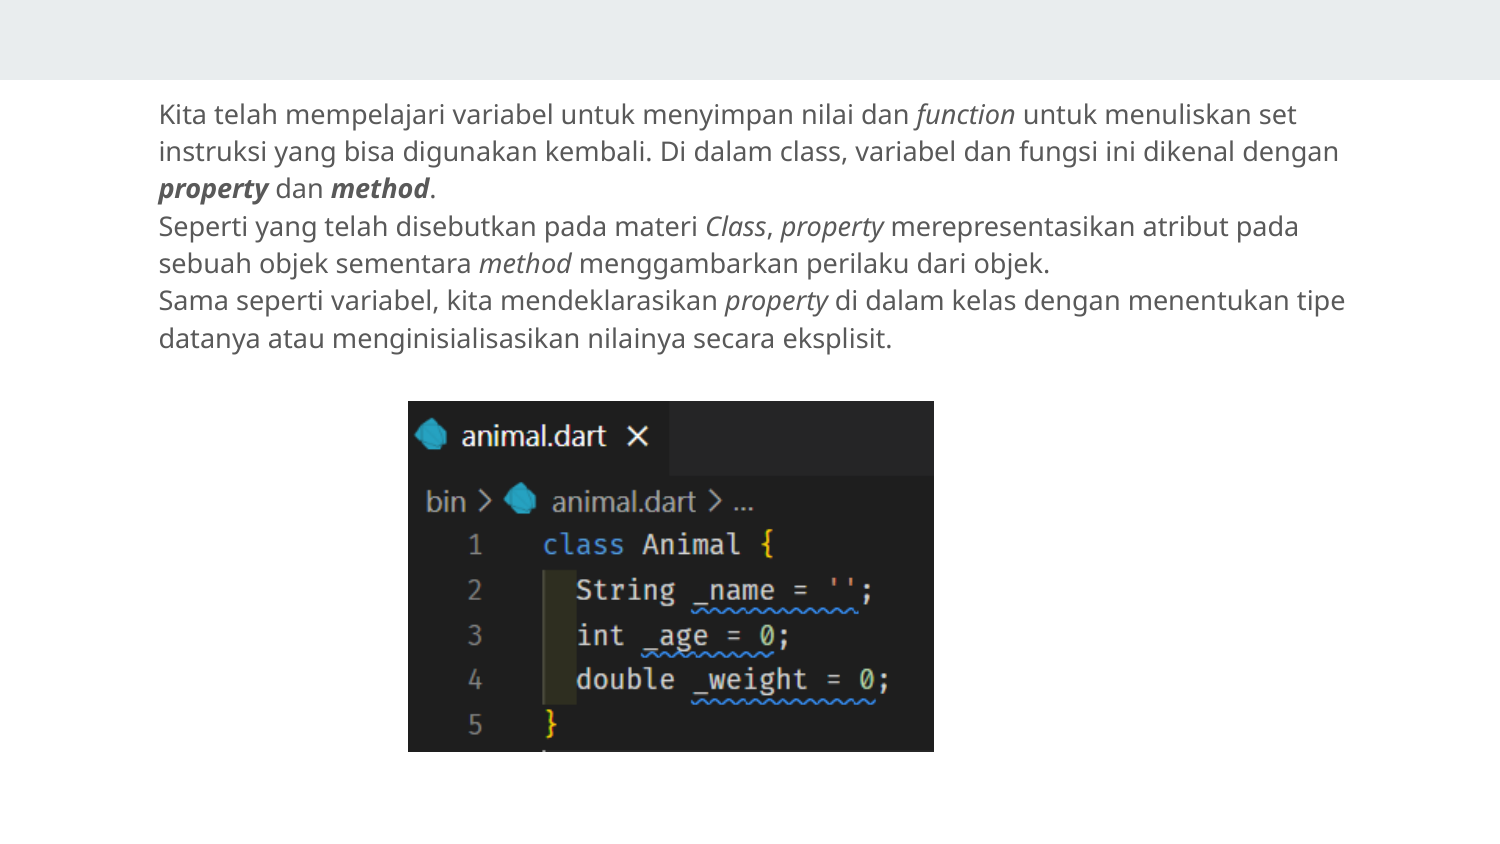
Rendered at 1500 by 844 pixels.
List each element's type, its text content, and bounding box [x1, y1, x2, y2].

picture [408, 401, 934, 752]
list Kita telah mempelajari variabel untuk menyimpan nilai dan function untuk menuliskan set instruksi yang bisa digunakan kembali. Di dalam class, variabel dan fungsi ini dikenal dengan property dan method. Seperti yang telah disebutkan pada materi Class, property merepresentasikan atribut pada sebuah objek sementara method menggambarkan perilaku dari objek. Sama seperti variabel, kita mendeklarasikan property di dalam kelas dengan menentukan tipe datanya atau menginisialisasikan nilainya secara eksplisit. [119, 77, 1381, 577]
